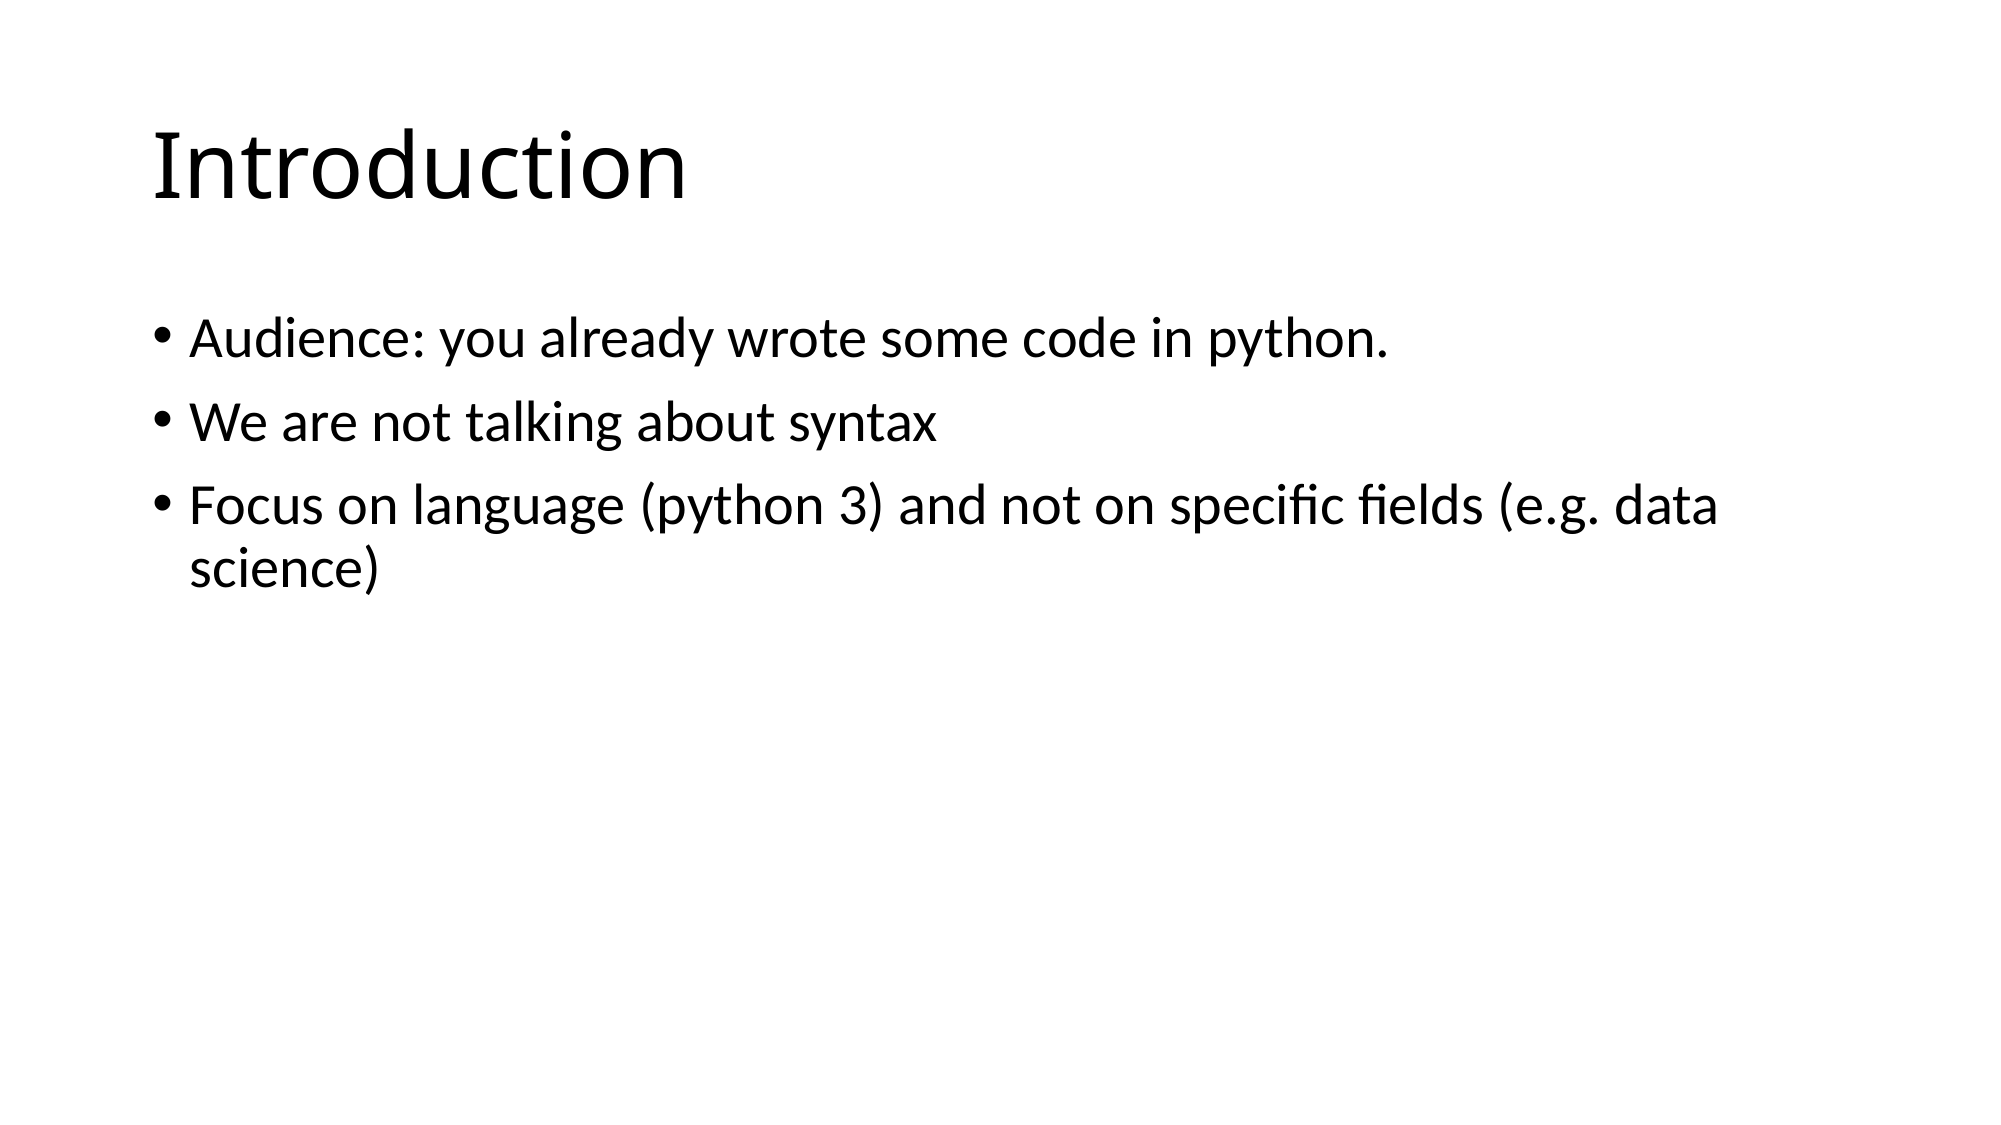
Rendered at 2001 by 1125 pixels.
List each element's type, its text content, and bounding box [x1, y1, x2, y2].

list Audience: you already wrote some code in python. We are not talking about syntax Focus on language (python 3) and not on specific fields (e.g. data science) [137, 299, 1863, 1014]
title Introduction [137, 59, 1863, 278]
